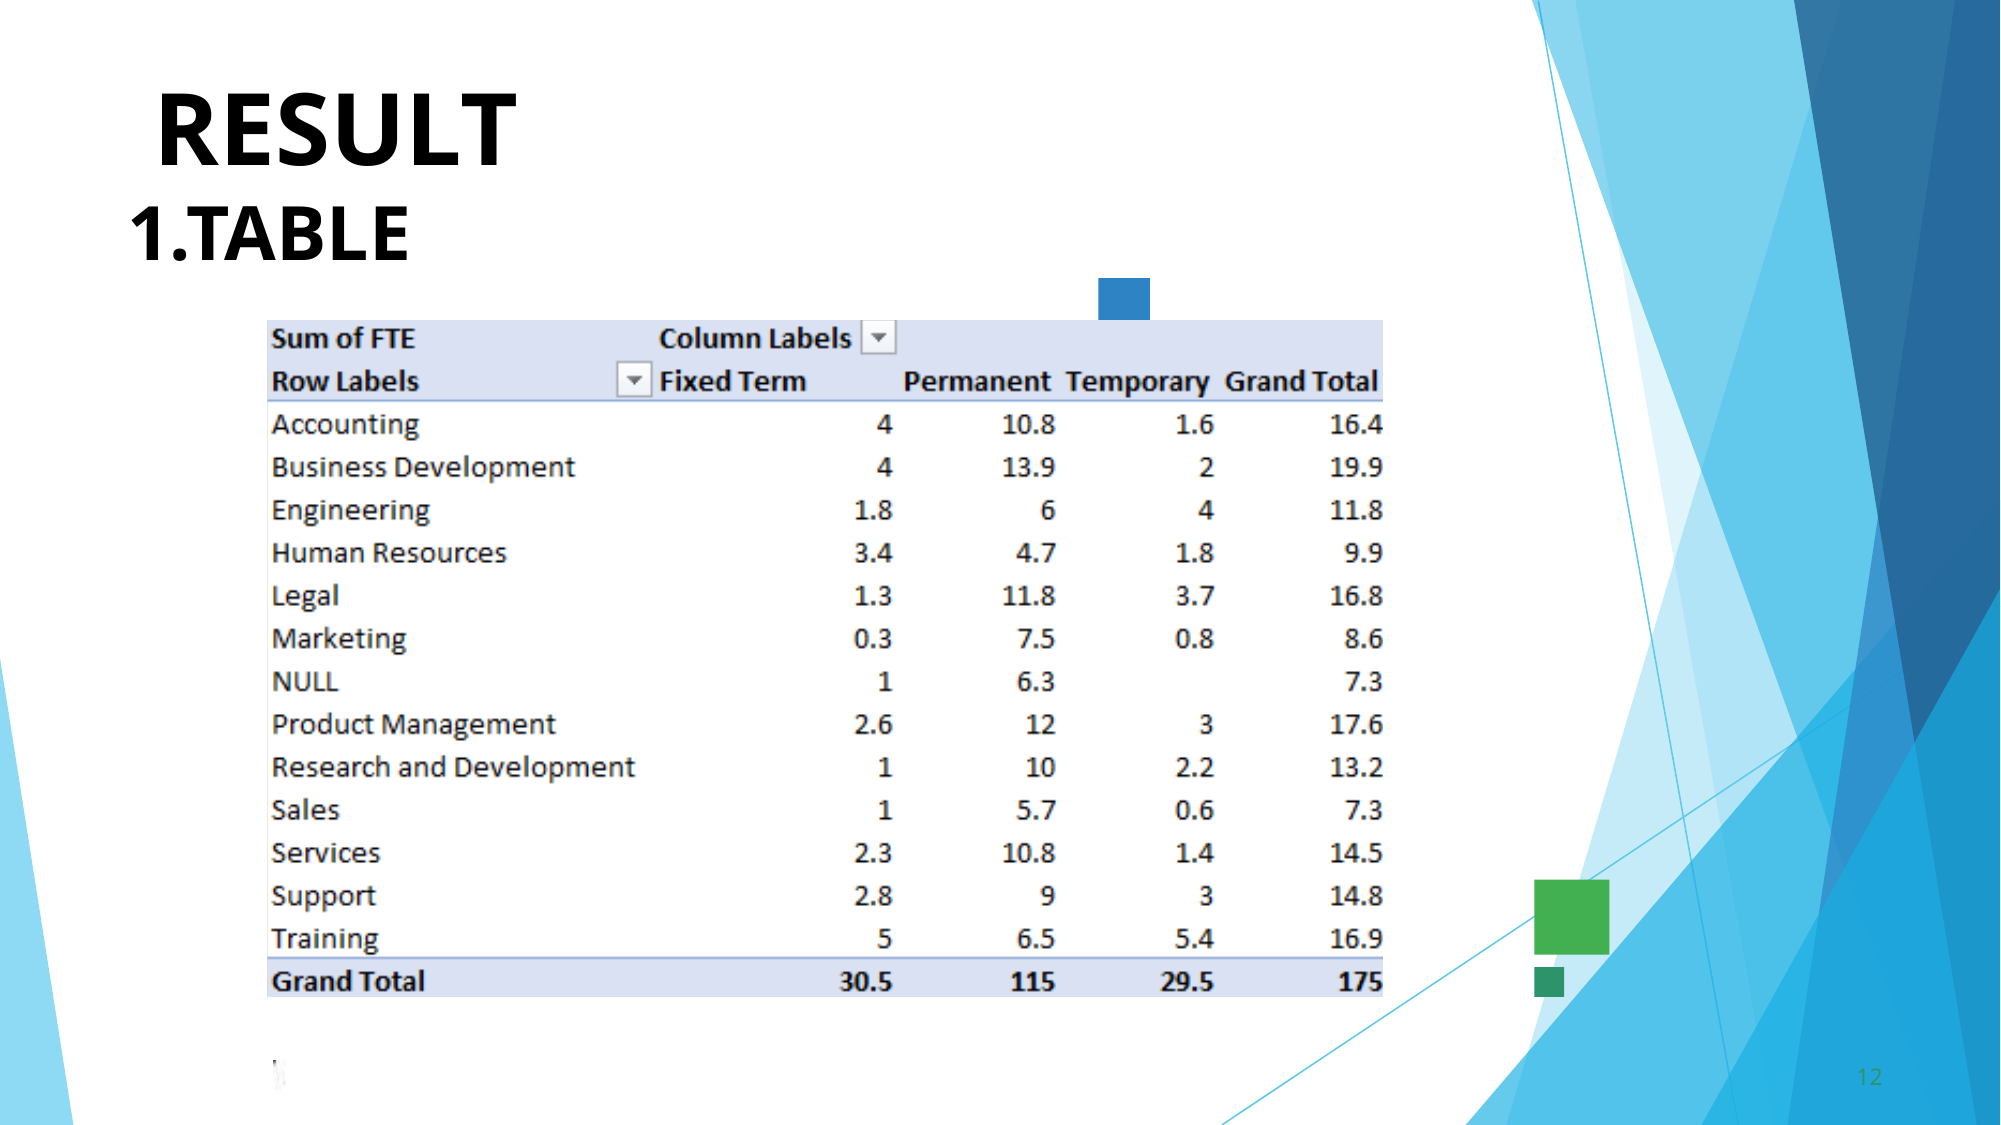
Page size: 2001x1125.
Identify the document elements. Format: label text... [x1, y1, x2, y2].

text_box [1098, 278, 1150, 318]
picture [267, 319, 1384, 997]
text_box 12 [1849, 1061, 1888, 1095]
text_box [1534, 879, 1610, 955]
title RESULT 1.TABLE [125, 63, 688, 276]
text_box [1534, 967, 1565, 997]
picture [273, 1060, 287, 1091]
